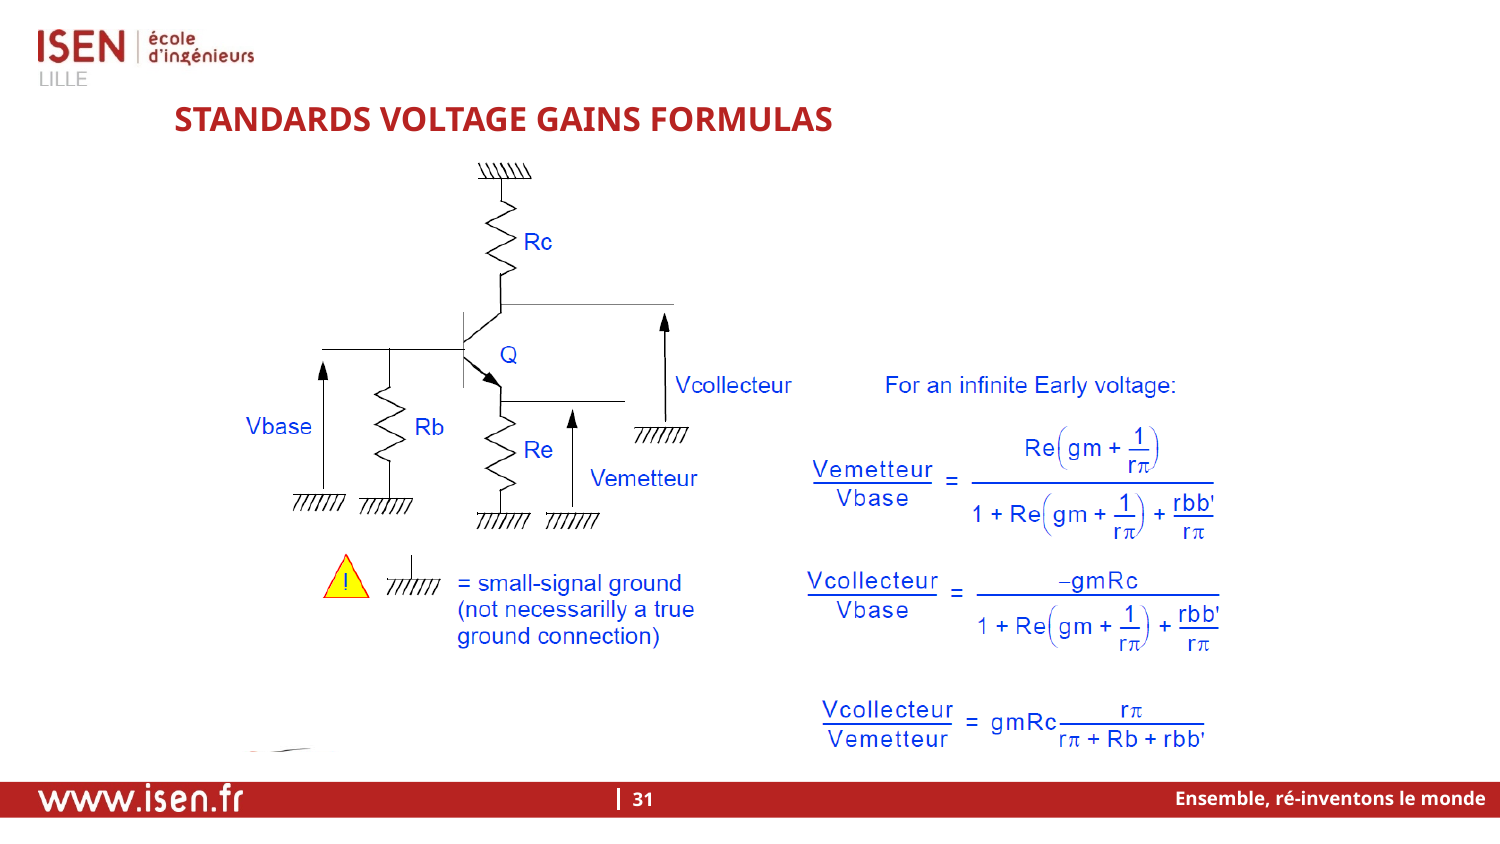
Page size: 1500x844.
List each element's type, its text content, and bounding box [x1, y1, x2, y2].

footer Ensemble, ré-inventons le monde [891, 777, 1500, 822]
picture [241, 149, 1232, 752]
picture [38, 783, 243, 812]
picture [38, 29, 254, 86]
title Standards voltage Gains formulas [159, 65, 1459, 147]
slide_number 31 [617, 777, 891, 823]
